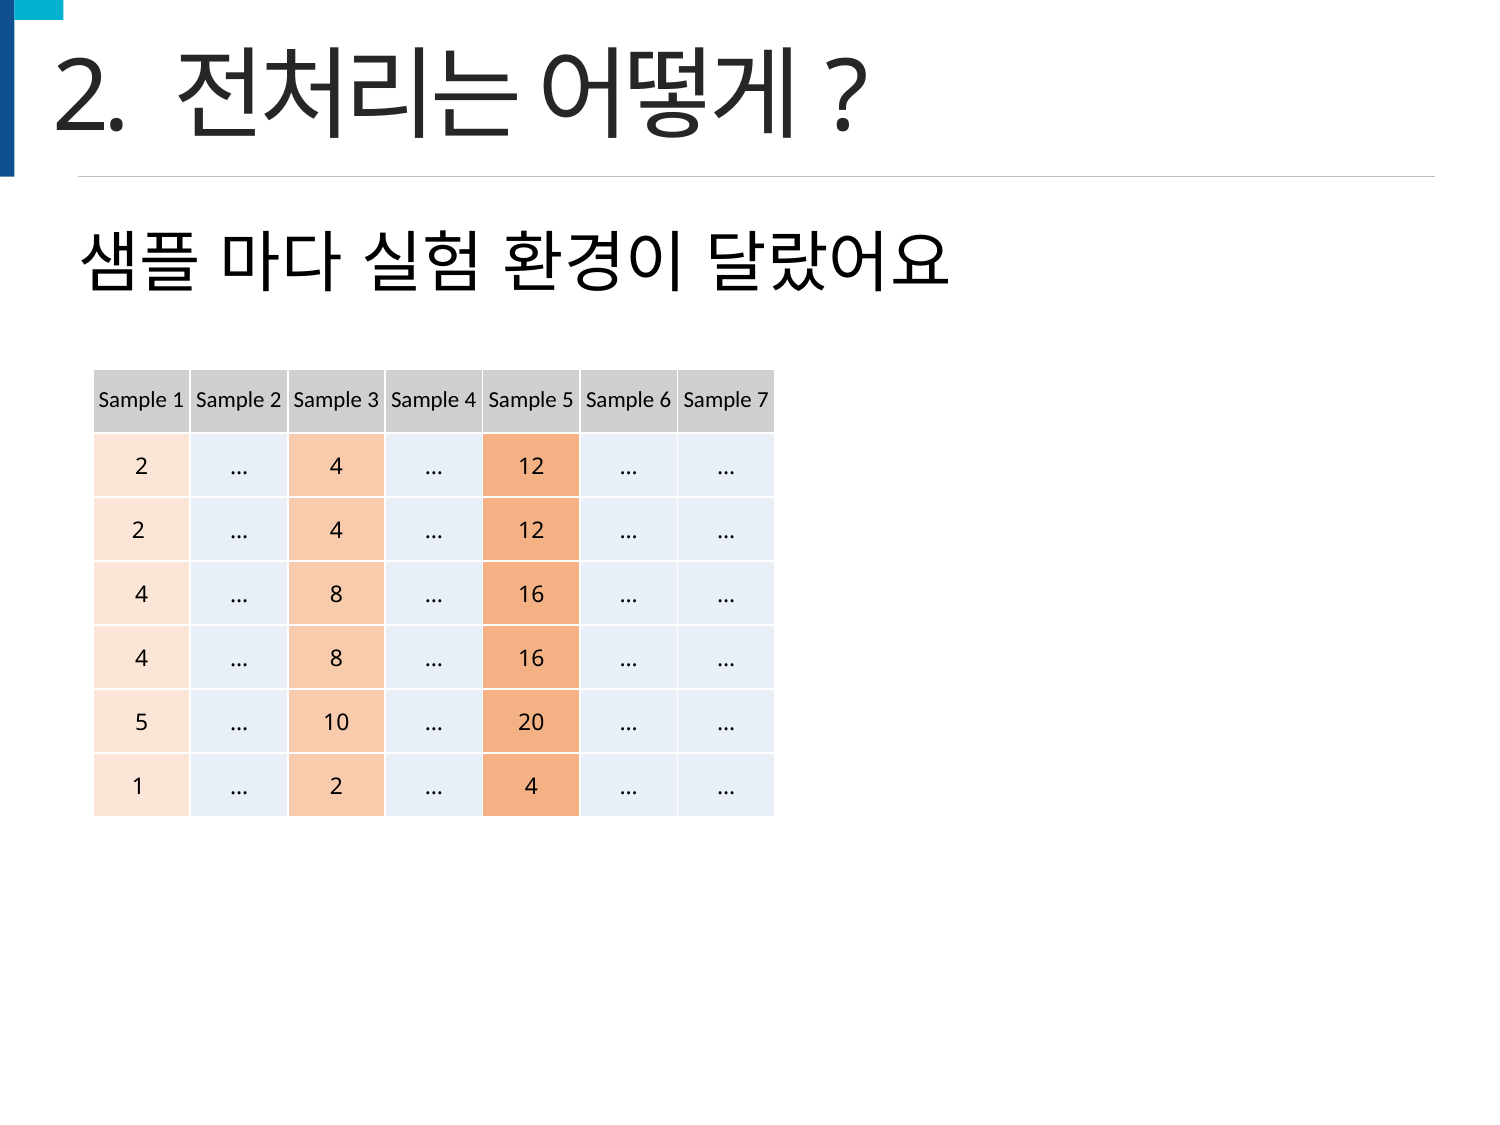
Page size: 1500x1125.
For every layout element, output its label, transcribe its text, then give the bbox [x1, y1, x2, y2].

table_cell … [191, 754, 287, 816]
text_box 샘플 마다 실험 환경이 달랐어요 [63, 212, 997, 308]
table_cell 12 [483, 498, 579, 560]
table_cell … [678, 754, 774, 816]
table_cell … [678, 498, 774, 560]
table_cell 20 [483, 690, 579, 752]
table_cell … [386, 434, 482, 496]
table_cell … [581, 434, 677, 496]
table_cell 8 [289, 626, 384, 688]
table_cell 16 [483, 562, 579, 624]
table_cell … [386, 754, 482, 816]
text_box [0, 0, 1435, 177]
table_cell … [678, 626, 774, 688]
table_cell … [191, 434, 287, 496]
table_cell 2 [289, 754, 384, 816]
table_cell … [581, 754, 677, 816]
table_cell … [386, 626, 482, 688]
table_header Sample 1 [94, 370, 189, 432]
table_cell … [581, 498, 677, 560]
table_cell … [678, 434, 774, 496]
table_header Sample 5 [483, 370, 579, 432]
table_cell 16 [483, 626, 579, 688]
table_cell 8 [289, 562, 384, 624]
table_cell … [678, 562, 774, 624]
table_cell 4 [94, 626, 189, 688]
table_header Sample 2 [191, 370, 287, 432]
table_cell … [386, 562, 482, 624]
table_cell … [581, 690, 677, 752]
table_cell 4 [94, 562, 189, 624]
table_header Sample 6 [581, 370, 677, 432]
table_cell 2 [94, 434, 189, 496]
table_cell … [191, 690, 287, 752]
table_cell … [386, 498, 482, 560]
table_cell 5 [94, 690, 189, 752]
table_cell 4 [483, 754, 579, 816]
table_cell … [678, 690, 774, 752]
table_cell … [581, 562, 677, 624]
table_header Sample 7 [678, 370, 774, 432]
table_cell 4 [289, 498, 384, 560]
table_cell … [191, 562, 287, 624]
table_header Sample 3 [289, 370, 384, 432]
table_cell … [191, 498, 287, 560]
table_cell … [581, 626, 677, 688]
table_cell 10 [289, 690, 384, 752]
table_cell 4 [289, 434, 384, 496]
table_cell 1 [94, 754, 189, 816]
table_cell … [386, 690, 482, 752]
table_cell 2 [94, 498, 189, 560]
table_cell 12 [483, 434, 579, 496]
table_cell … [191, 626, 287, 688]
table_header Sample 4 [386, 370, 482, 432]
